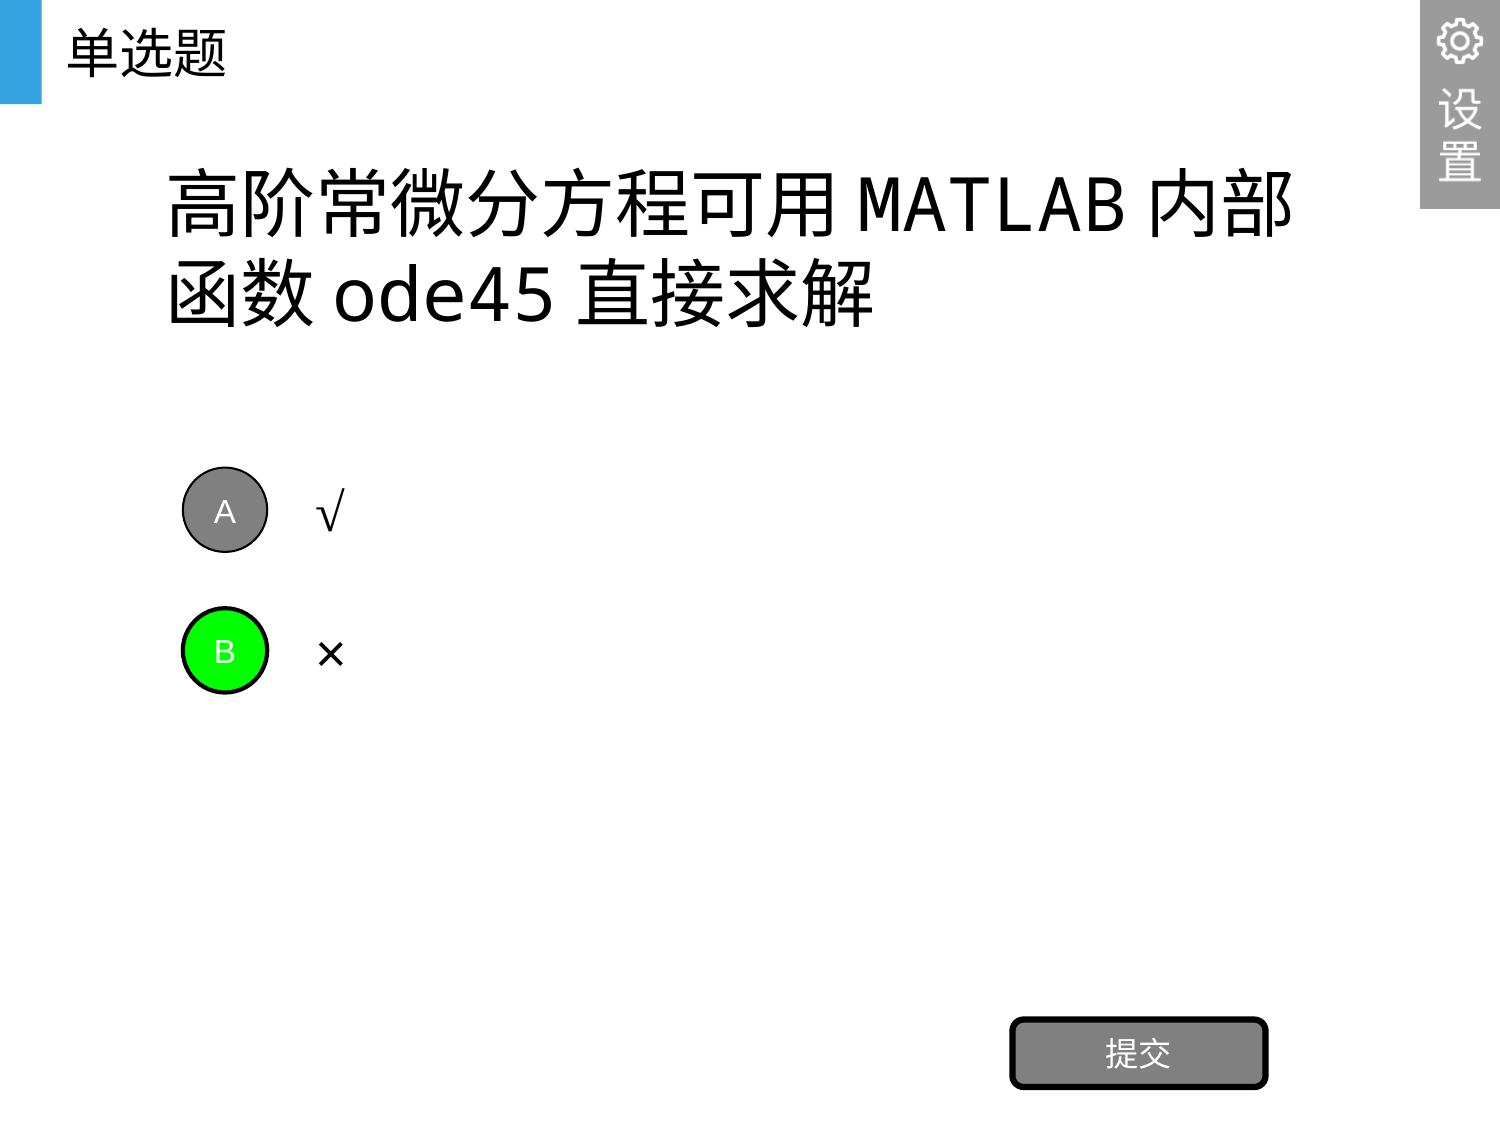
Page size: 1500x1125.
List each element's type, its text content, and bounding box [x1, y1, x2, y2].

text_box B [182, 608, 268, 693]
text_box 提交 [1012, 1019, 1266, 1088]
picture [1420, 0, 1500, 209]
text_box × [299, 597, 1350, 703]
text_box A [182, 467, 268, 552]
text_box 高阶常微分方程可用MATLAB内部函数ode45直接求解 [149, 70, 1350, 422]
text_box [0, 0, 259, 105]
text_box √ [299, 456, 1350, 563]
